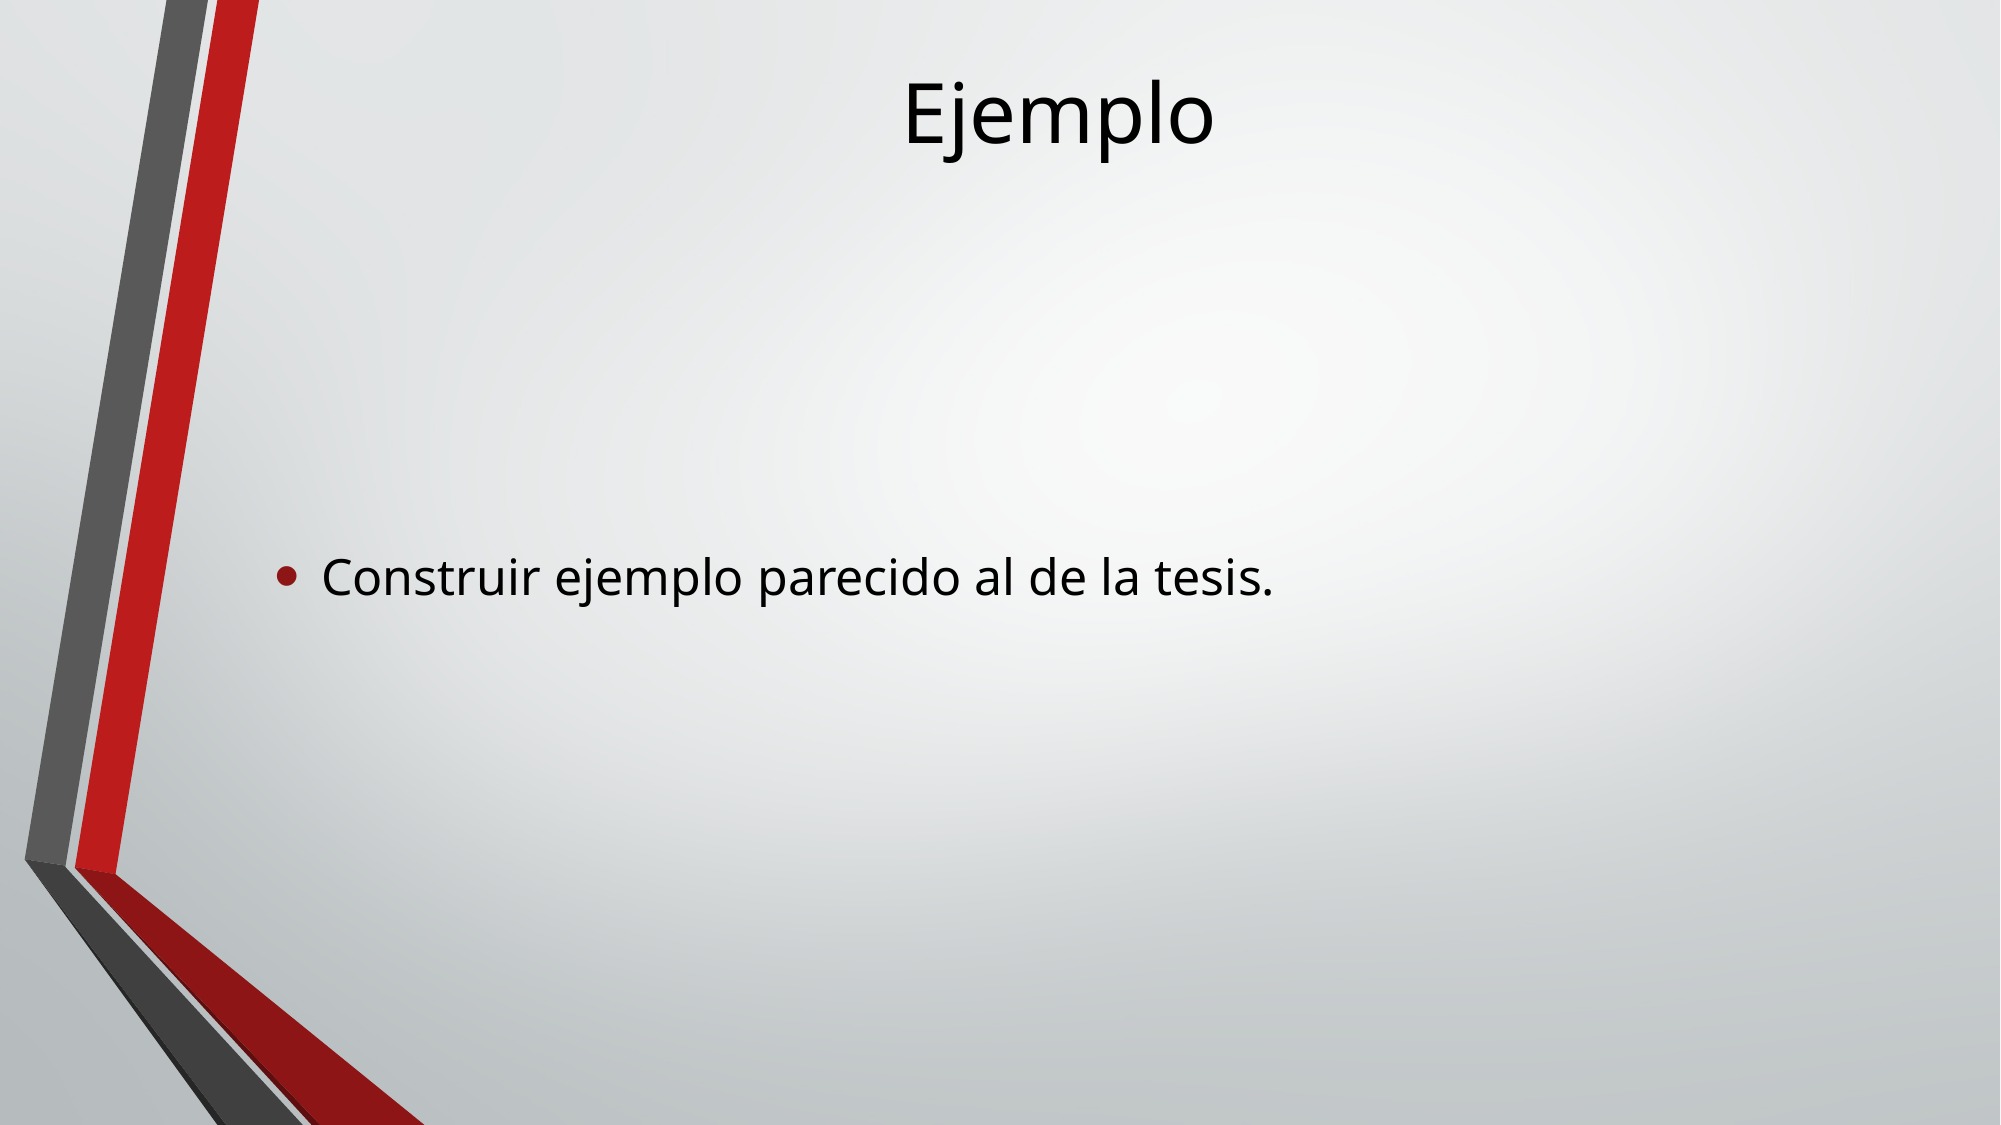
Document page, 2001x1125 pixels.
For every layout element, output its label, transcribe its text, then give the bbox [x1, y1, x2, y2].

title Ejemplo [237, 24, 1882, 196]
list Construir ejemplo parecido al de la tesis. [259, 319, 1903, 832]
